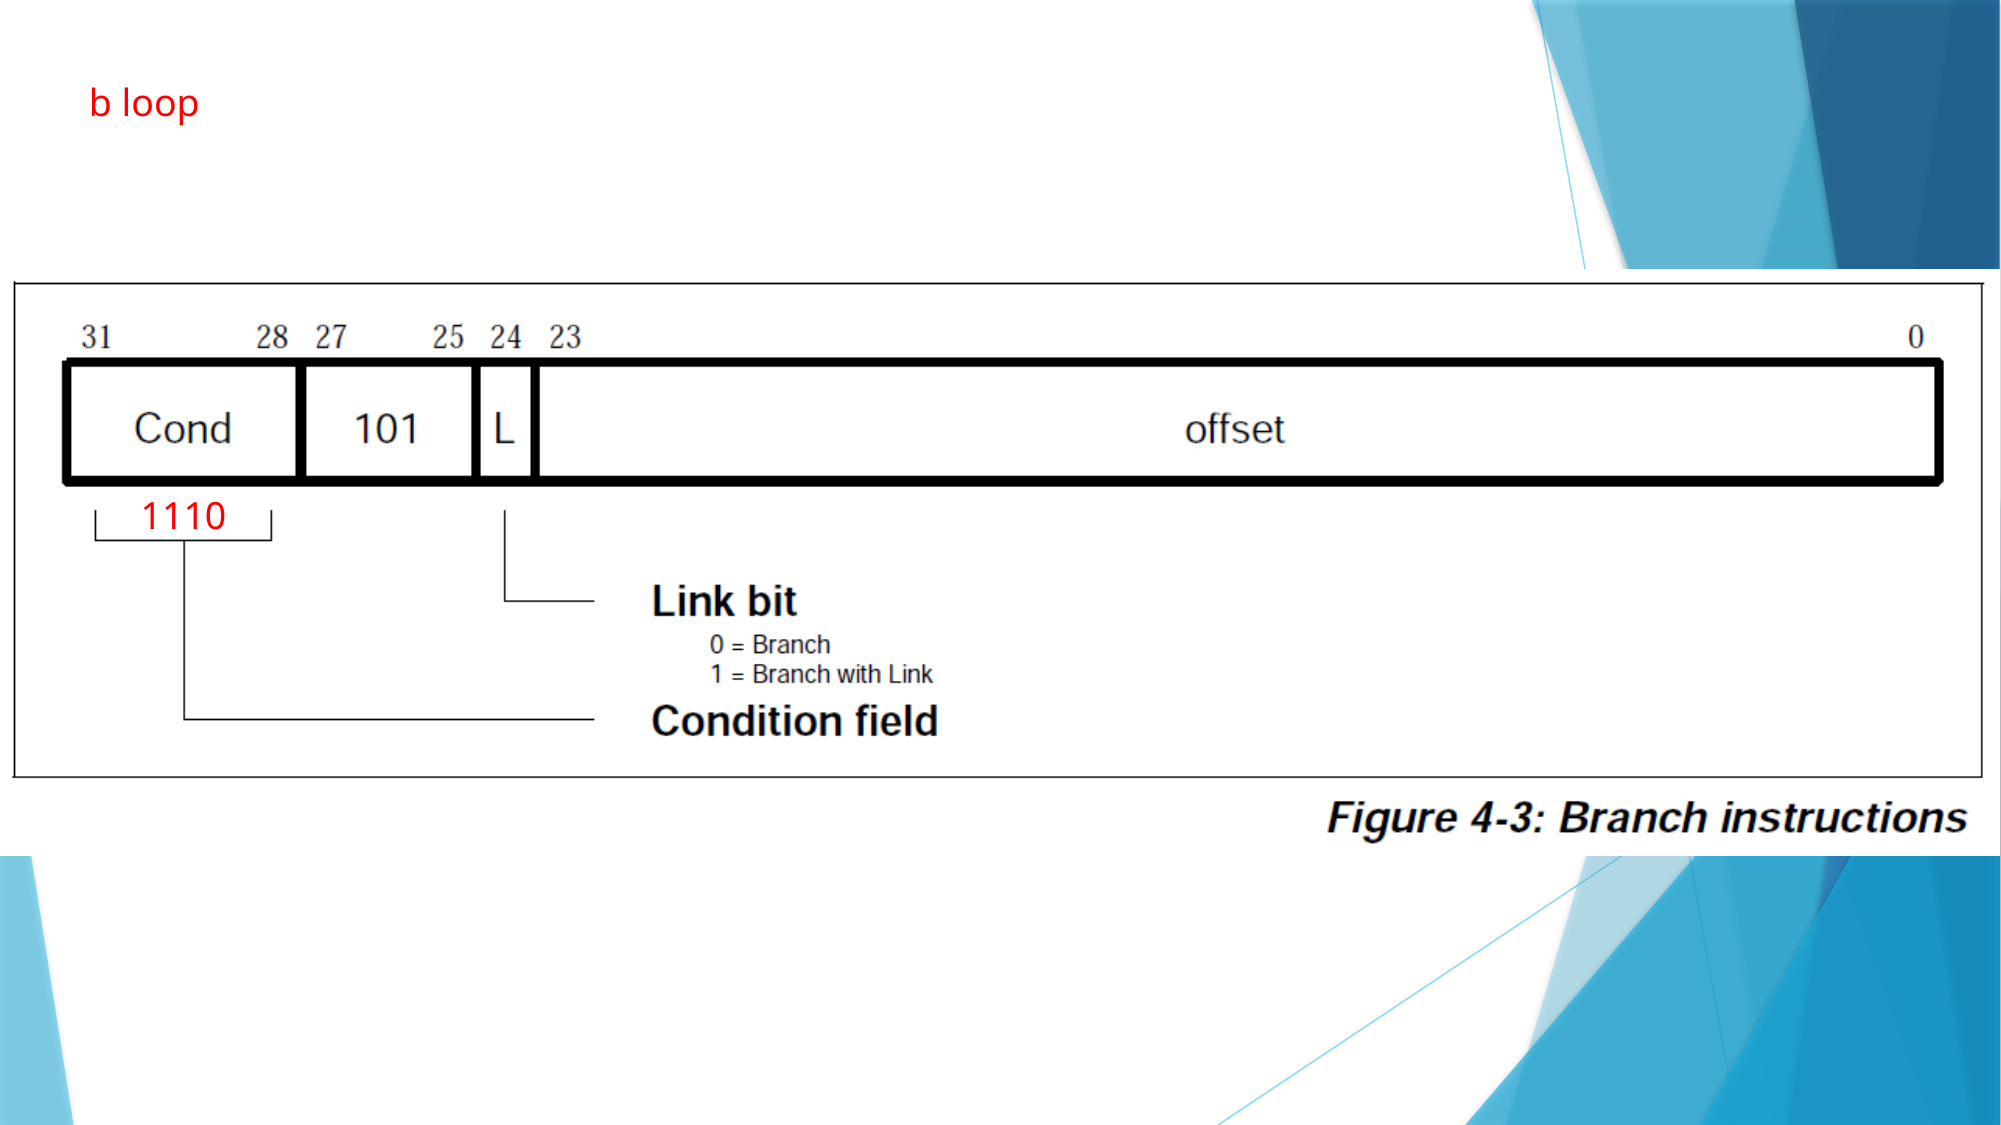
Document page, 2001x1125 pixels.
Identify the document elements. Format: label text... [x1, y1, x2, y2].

picture [0, 268, 2000, 857]
text_box b loop [74, 71, 536, 132]
